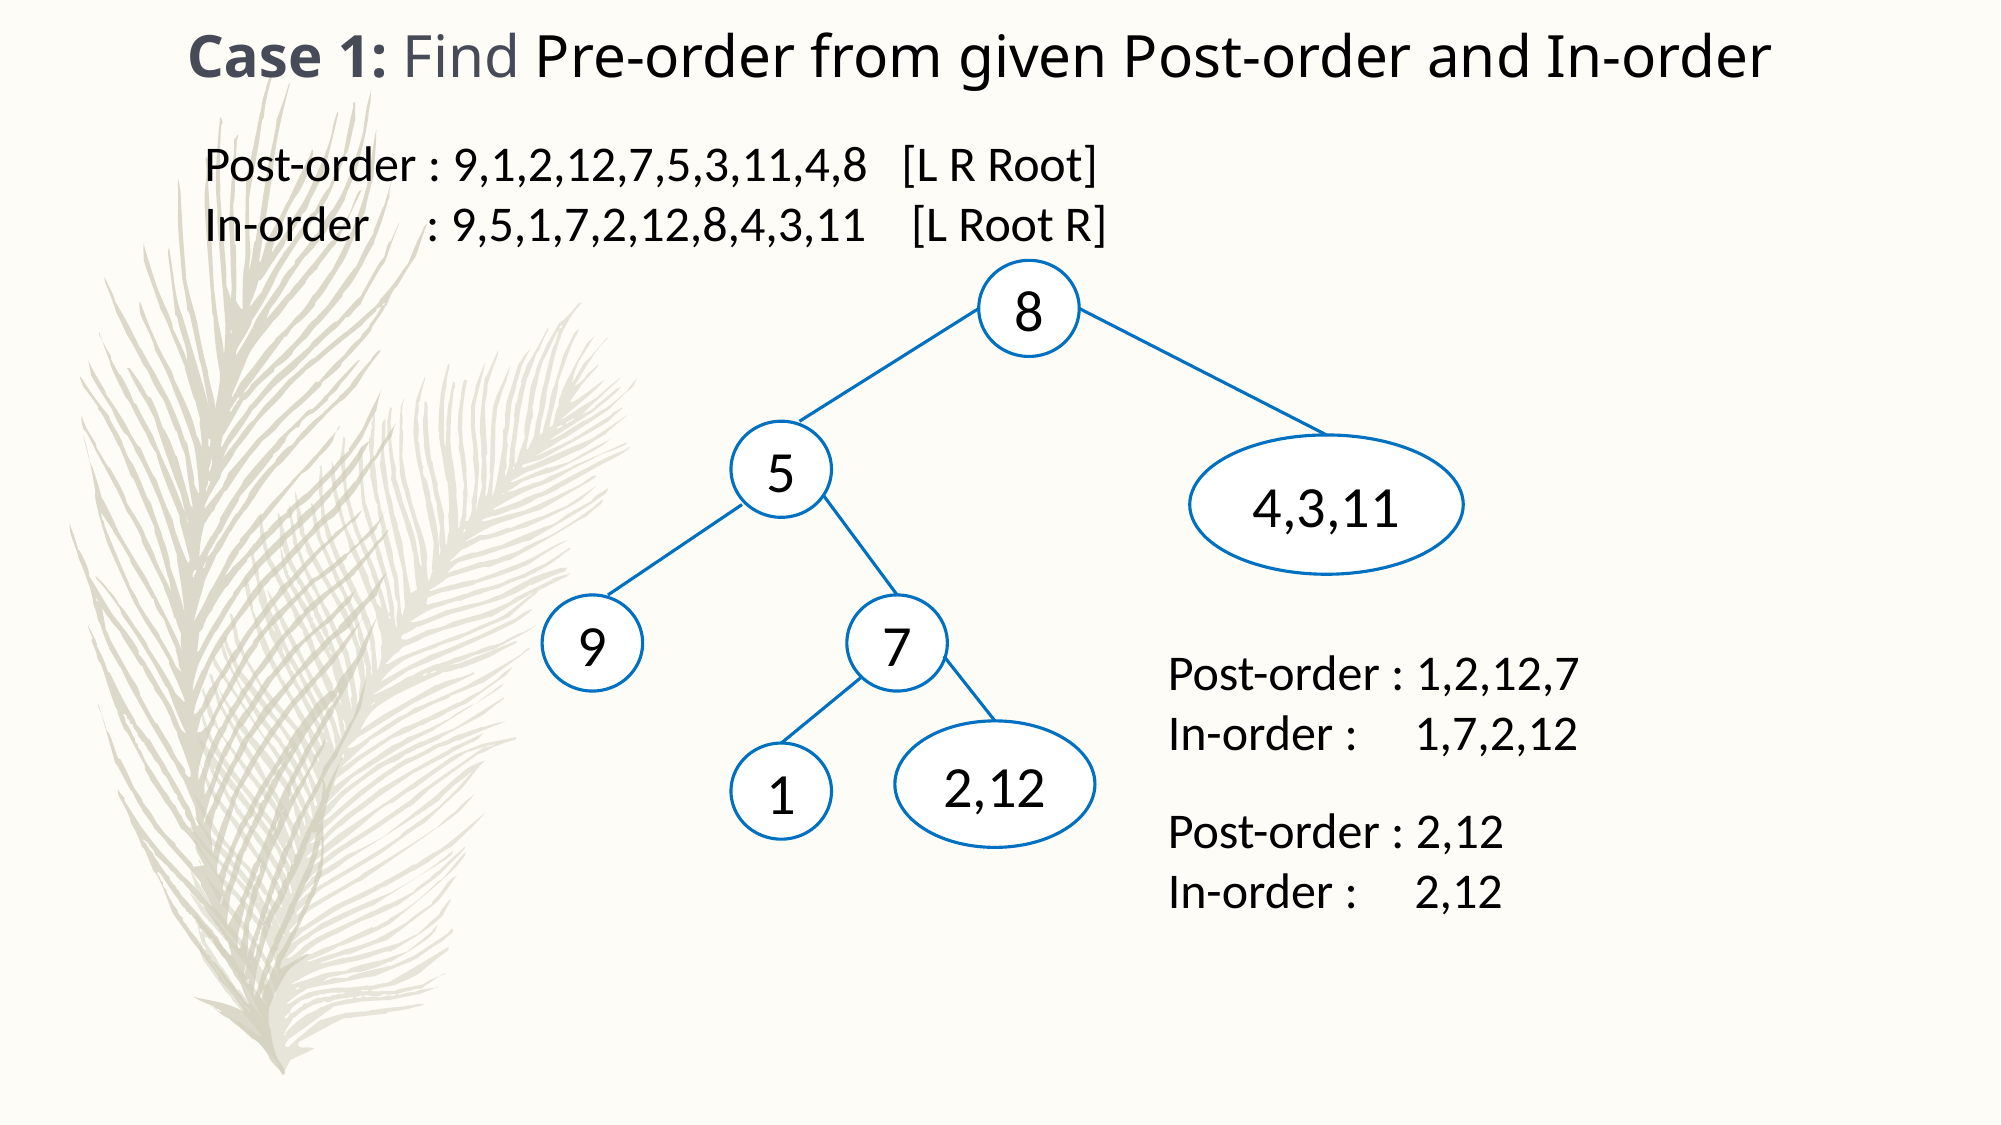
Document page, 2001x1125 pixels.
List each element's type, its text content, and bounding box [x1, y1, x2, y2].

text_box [943, 655, 996, 722]
text_box 9 [541, 593, 644, 693]
text_box 4,3,11 [1188, 433, 1465, 576]
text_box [799, 308, 979, 422]
text_box 5 [729, 420, 833, 519]
text_box 1 [729, 742, 833, 841]
text_box 7 [845, 593, 949, 693]
text_box Post-order : 1,2,12,7 In-order : 1,7,2,12 [1153, 632, 1703, 768]
text_box Post-order : 9,1,2,12,7,5,3,11,4,8 [L R Root] In-order : 9,5,1,7,2,12,8,4,3,11 [L Root R] [189, 124, 1153, 259]
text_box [607, 504, 743, 596]
text_box 2,12 [893, 719, 1096, 849]
text_box Case 1: Find Pre-order from given Post-order and In-order [172, 15, 1828, 155]
text_box 8 [977, 259, 1081, 358]
text_box Post-order : 2,12 In-order : 2,12 [1153, 791, 1703, 926]
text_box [1078, 308, 1327, 436]
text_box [823, 495, 898, 596]
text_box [780, 676, 862, 744]
